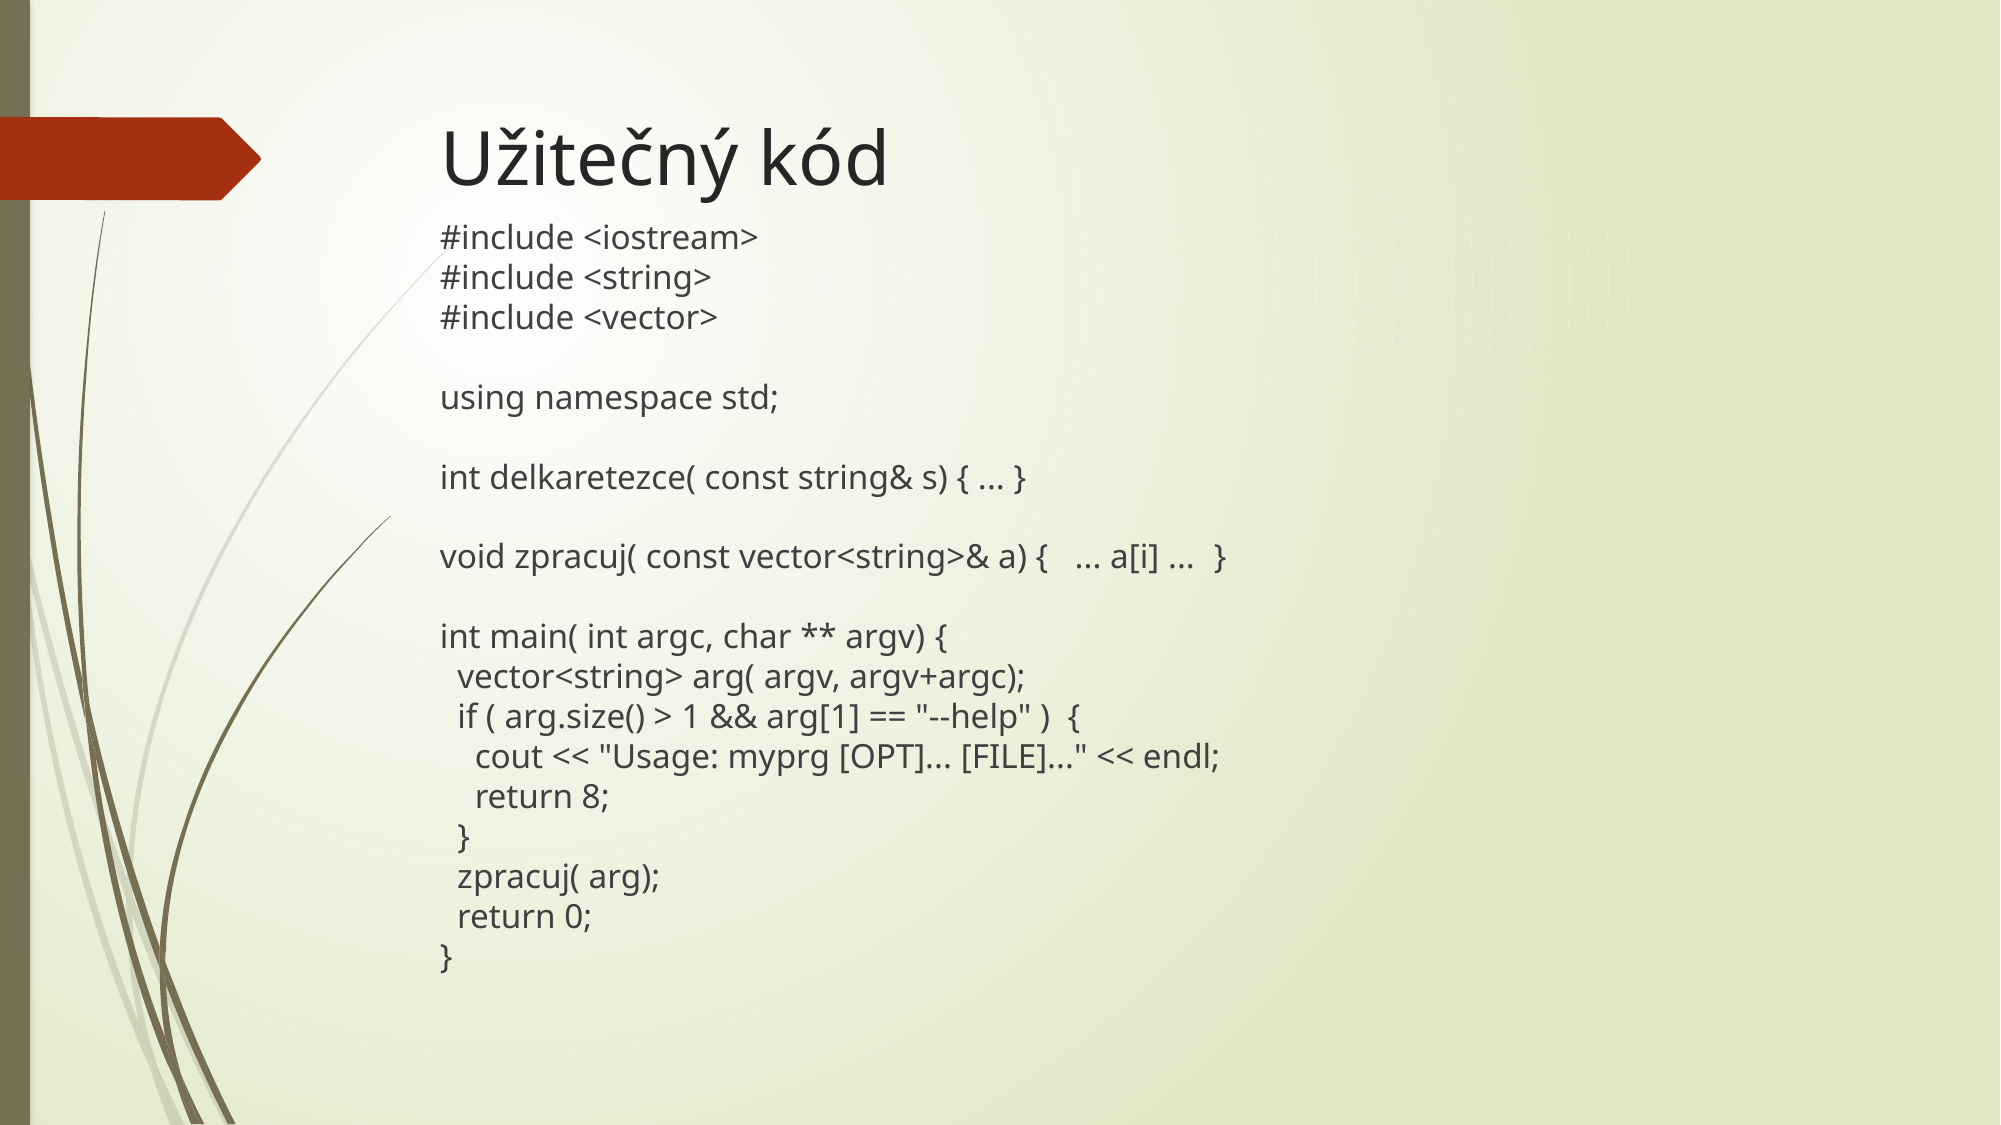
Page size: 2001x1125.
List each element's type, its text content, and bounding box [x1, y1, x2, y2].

title Užitečný kód [425, 102, 1888, 208]
list #include <iostream> #include <string> #include <vector> using namespace std; int delkaretezce( const string& s) { ... } void zpracuj( const vector<string>& a) { ... a[i] ... } int main( int argc, char ** argv) { vector<string> arg( argv, argv+argc); if ( arg.size() > 1 && arg[1] == "--help" ) { cout << "Usage: myprg [OPT]... [FILE]..." << endl; return 8; } zpracuj( arg); return 0; } [424, 208, 1888, 1042]
